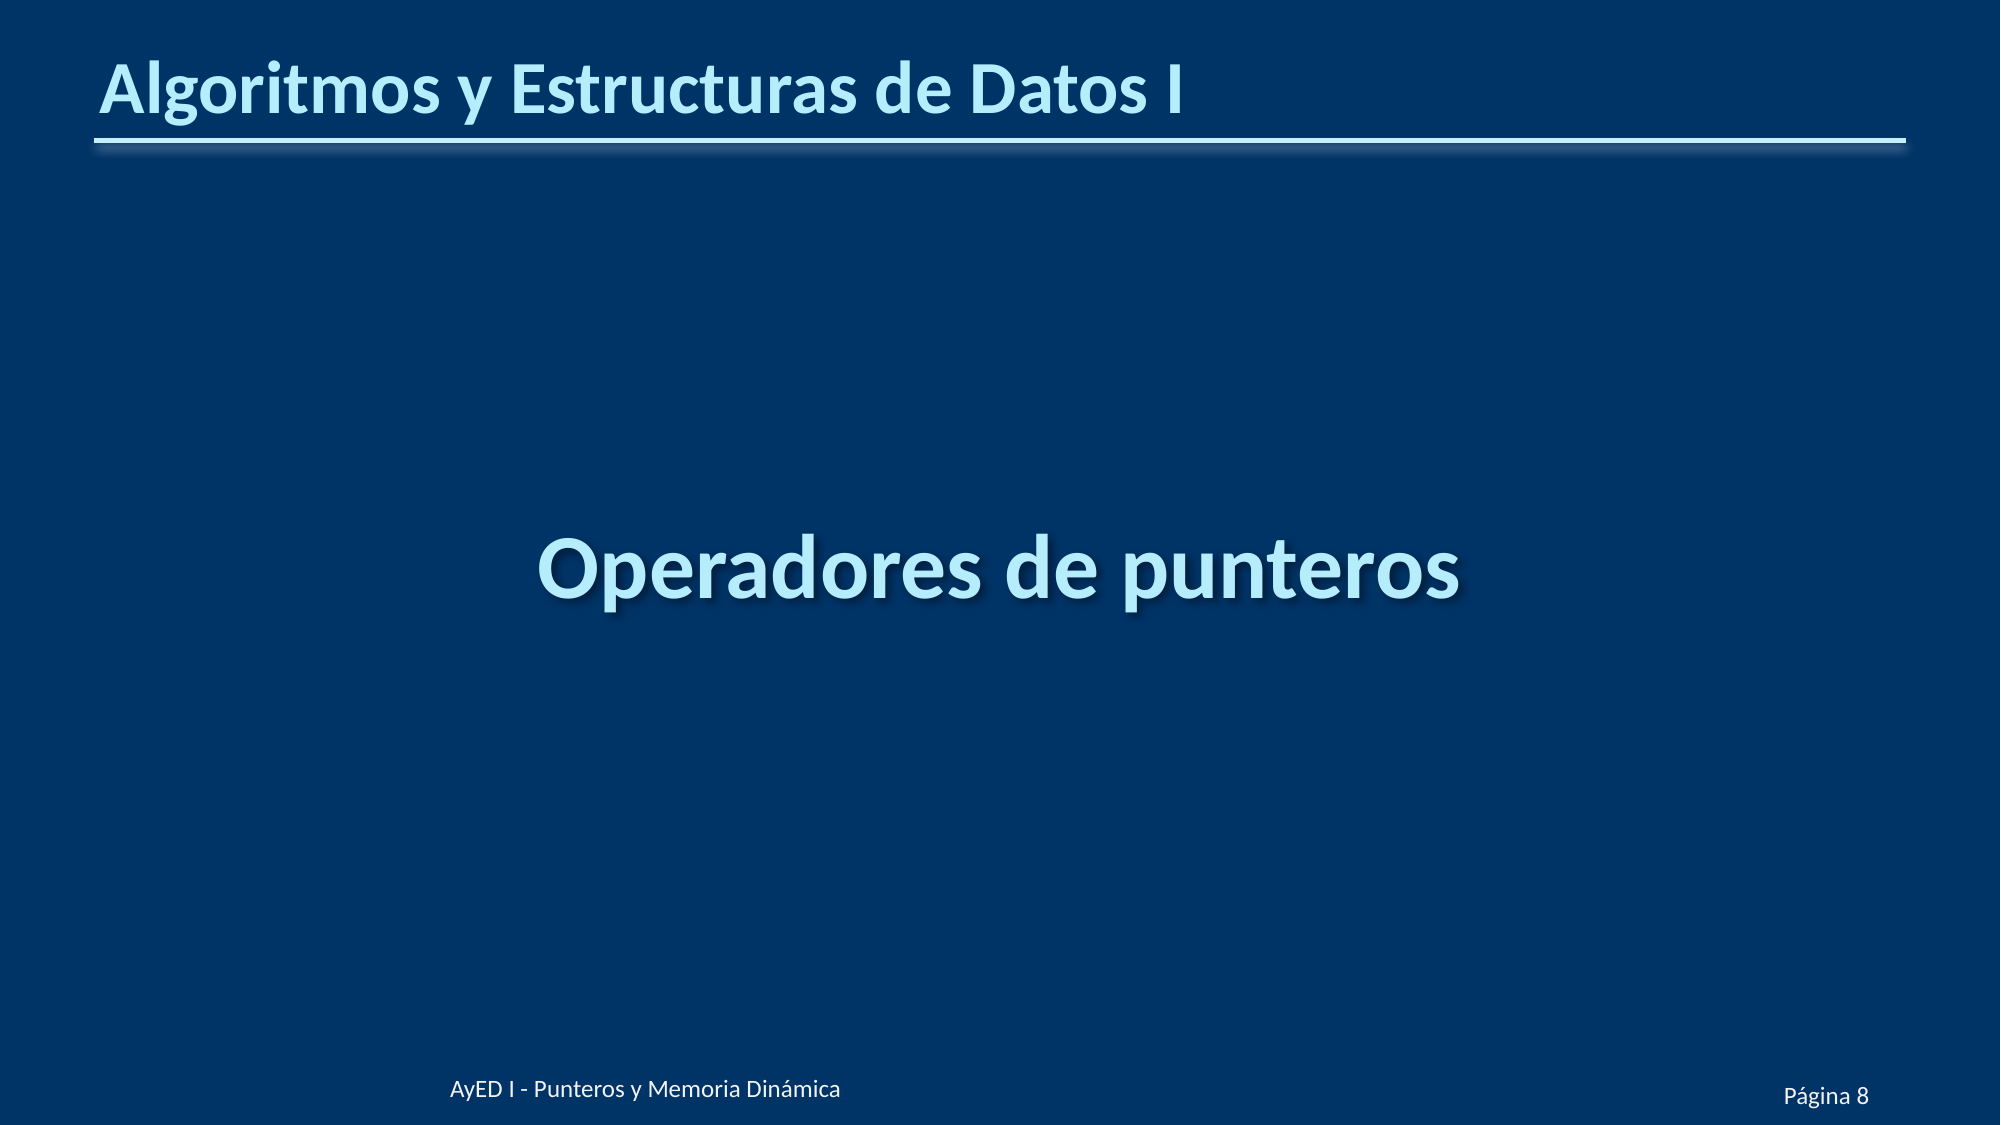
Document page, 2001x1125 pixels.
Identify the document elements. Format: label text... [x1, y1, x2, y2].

title Algoritmos y Estructuras de Datos I [99, 46, 1900, 129]
text_box Operadores de punteros [522, 499, 1477, 624]
footer AyED I - Punteros y Memoria Dinámica [450, 1042, 1364, 1103]
slide_number Página 8 [1672, 1049, 1870, 1110]
